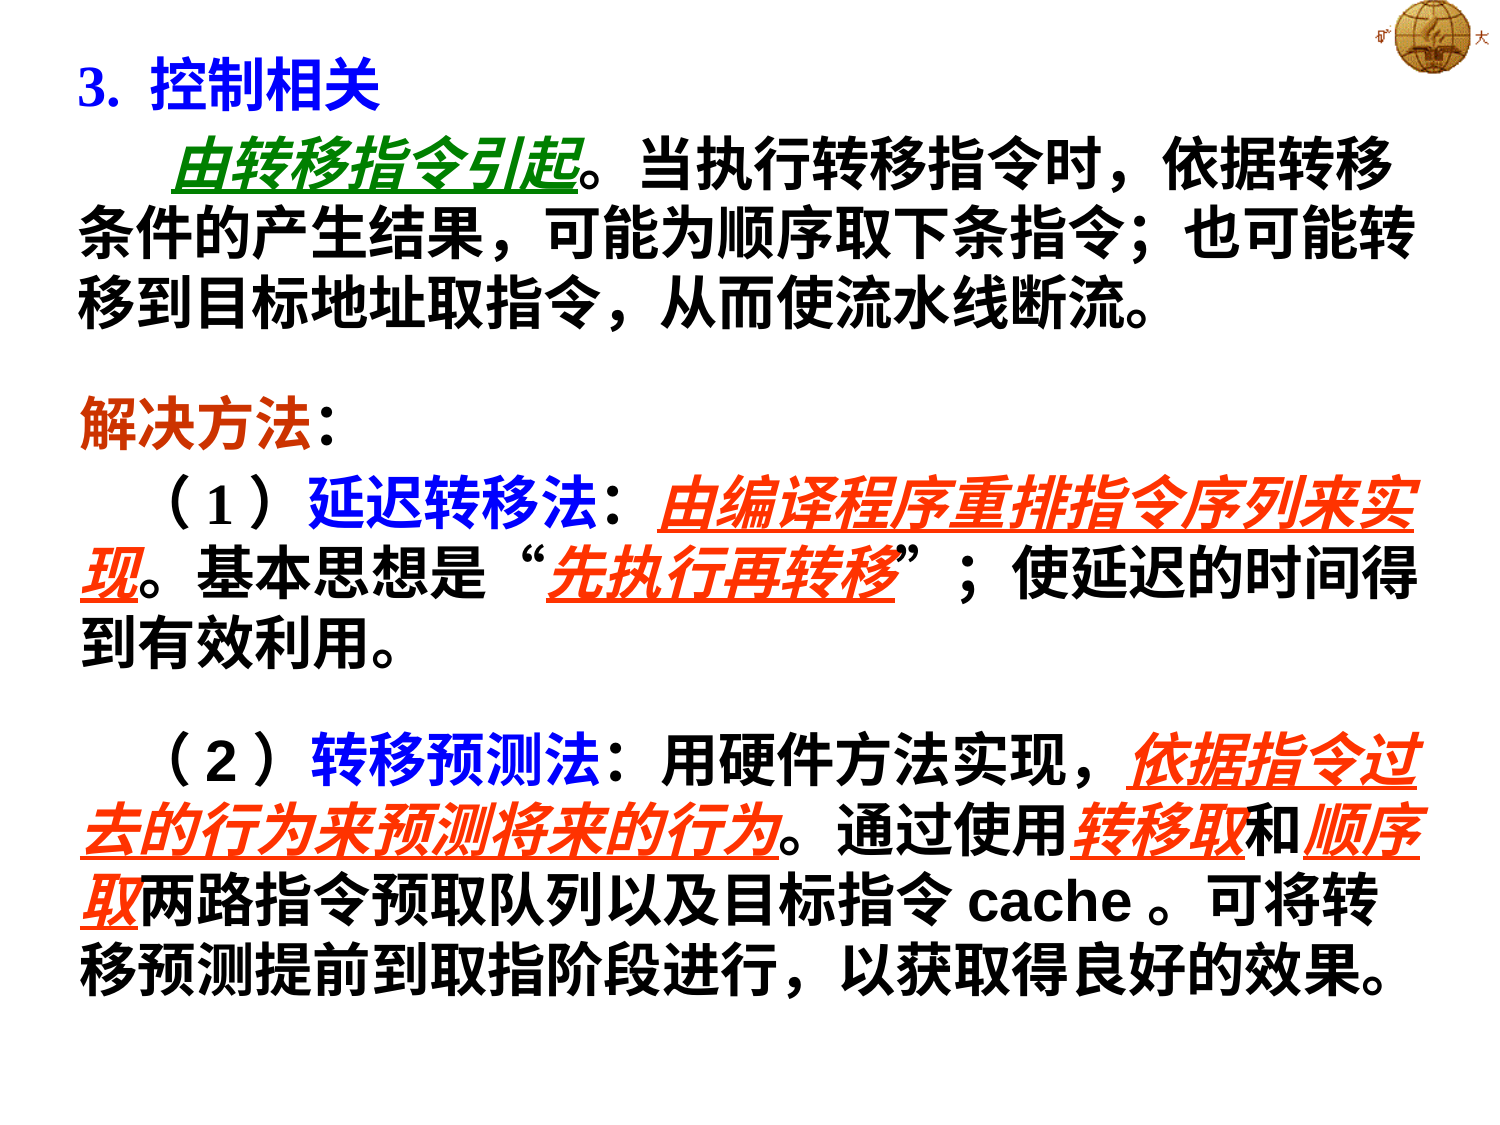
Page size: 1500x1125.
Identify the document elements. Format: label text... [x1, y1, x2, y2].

text_box 3. 控制相关 由转移指令引起。当执行转移指令时，依据转移条件的产生结果，可能为顺序取下条指令；也可能转移到目标地址取指令，从而使流水线断流。 [62, 40, 1450, 344]
text_box （2）转移预测法：用硬件方法实现，依据指令过去的行为来预测将来的行为。通过使用转移取和顺序取两路指令预取队列以及目标指令cache。可将转移预测提前到取指阶段进行，以获取得良好的效果。 [65, 716, 1441, 1011]
picture [1373, 0, 1494, 75]
text_box 解决方法： （1）延迟转移法：由编译程序重排指令序列来实现。基本思想是“先执行再转移”；使延迟的时间得到有效利用。 [65, 379, 1453, 684]
